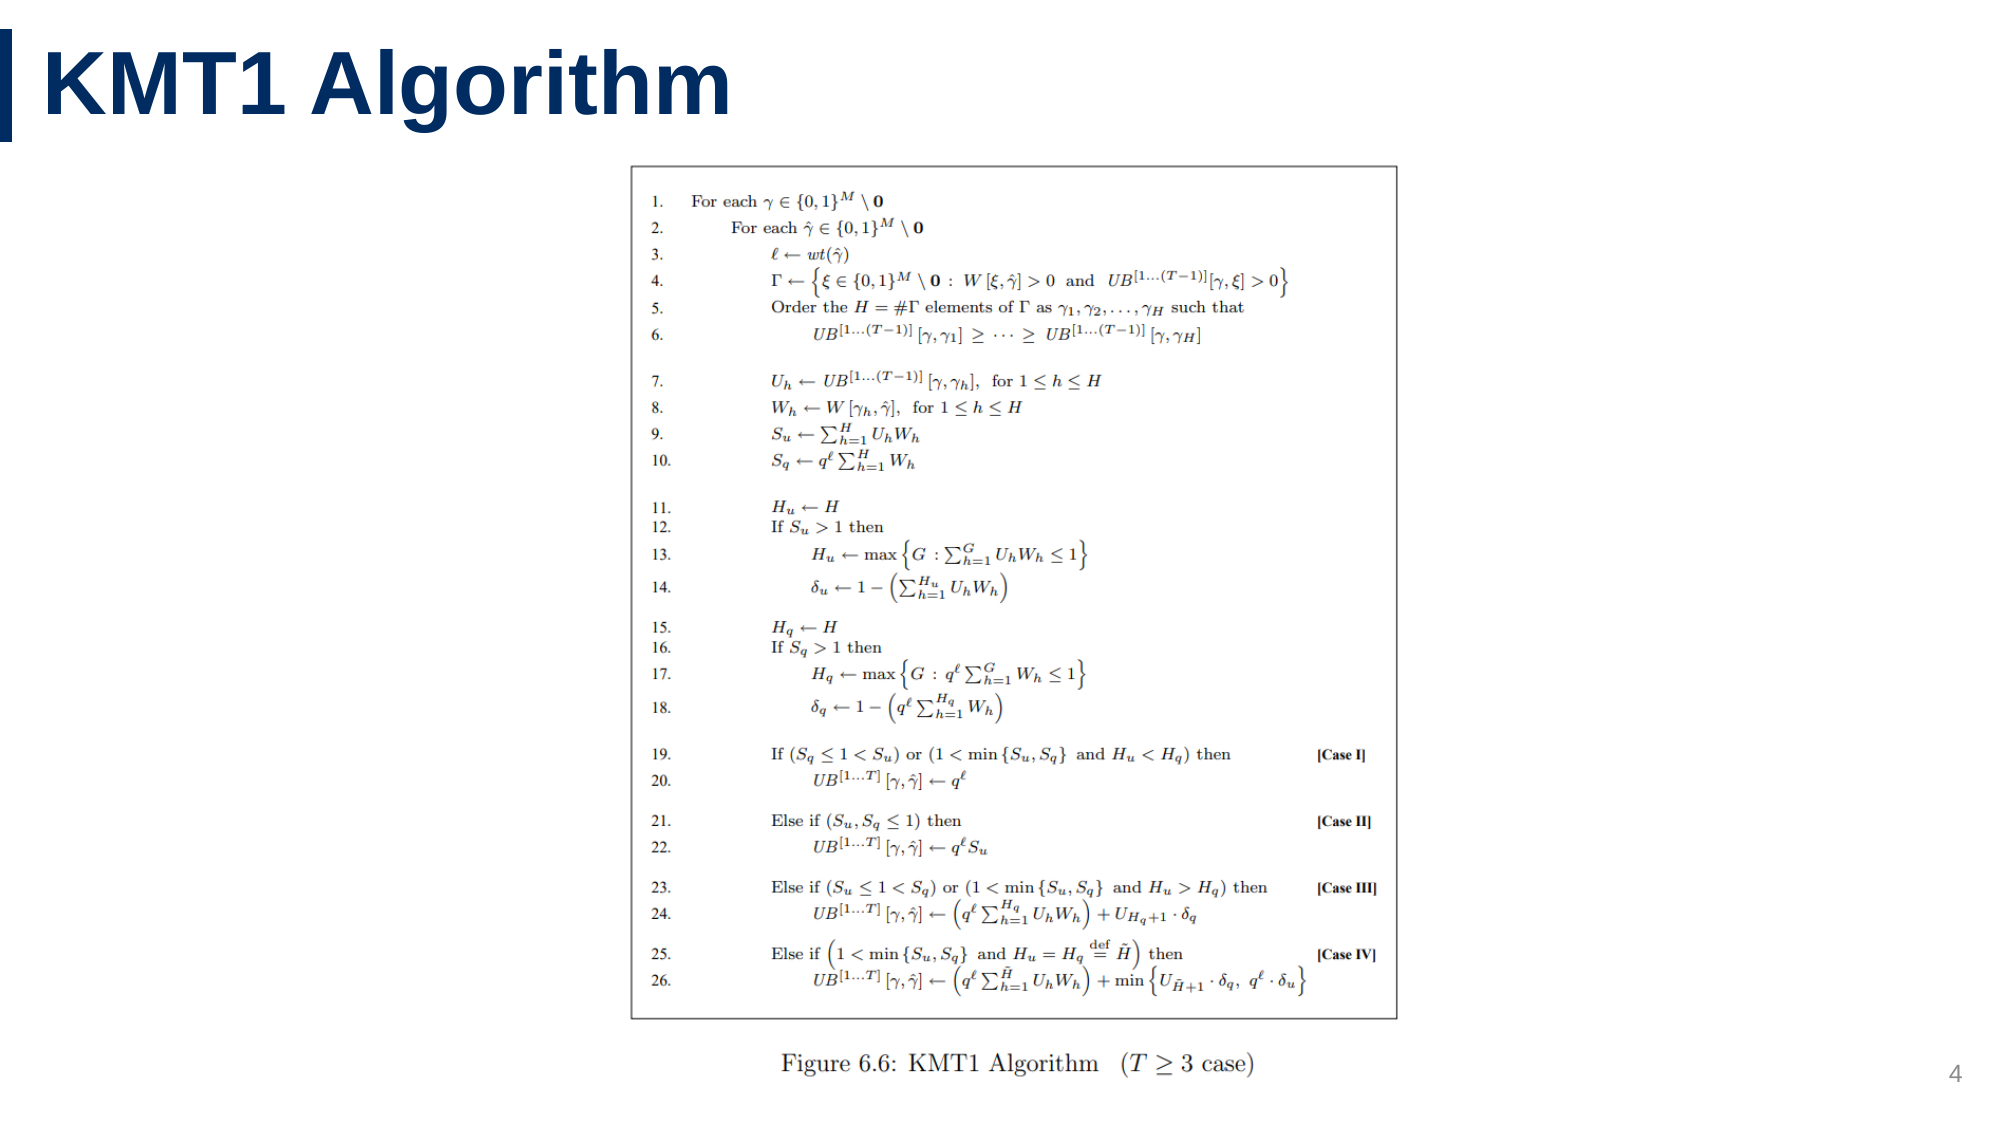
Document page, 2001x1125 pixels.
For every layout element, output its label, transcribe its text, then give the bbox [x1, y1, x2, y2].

slide_number 4 [1527, 1042, 1978, 1103]
picture [620, 156, 1408, 1086]
title KMT1 Algorithm [27, 28, 2000, 142]
